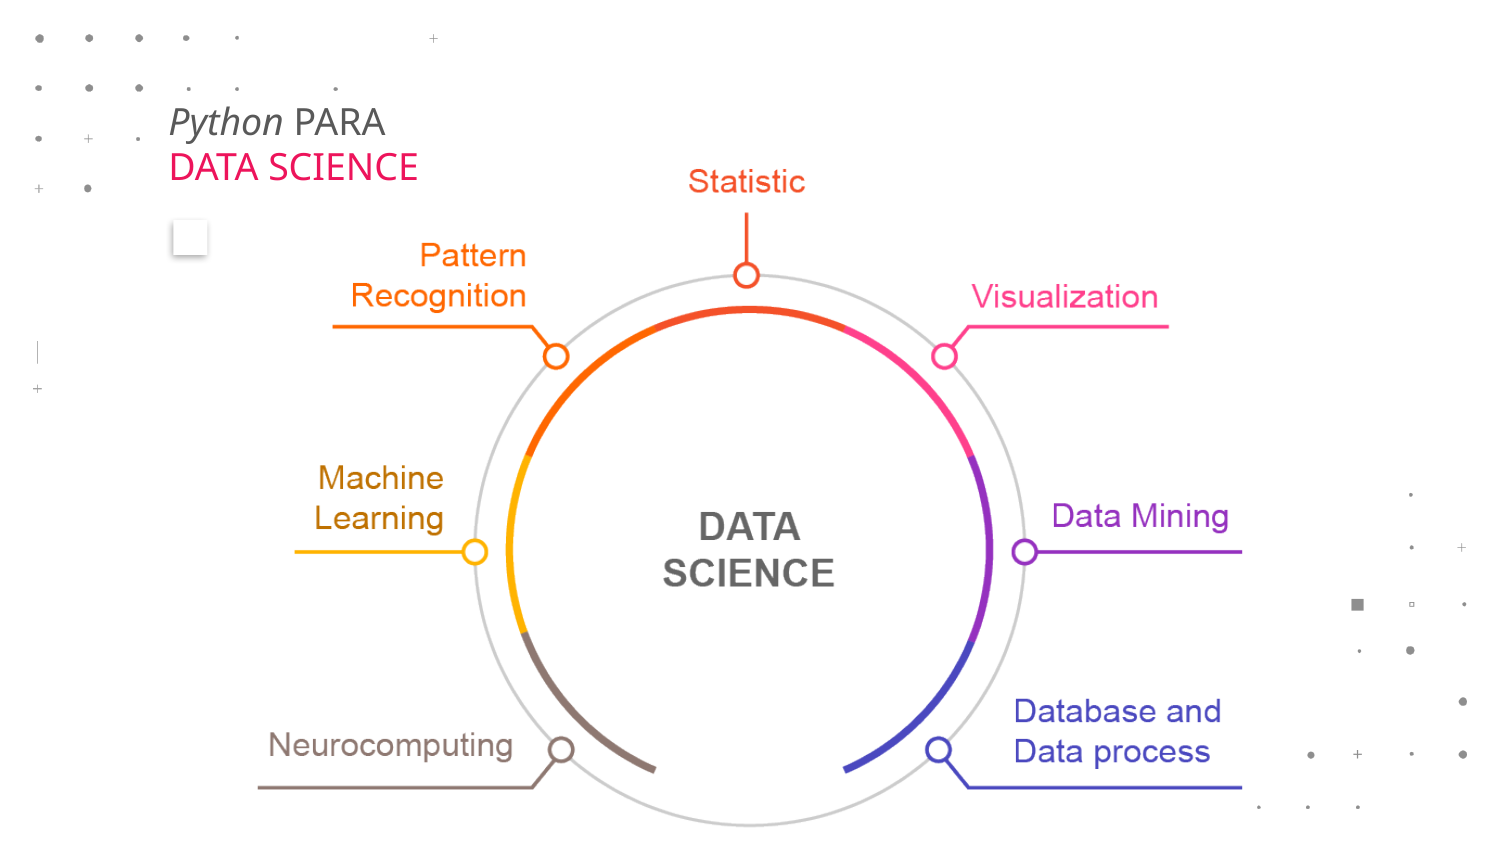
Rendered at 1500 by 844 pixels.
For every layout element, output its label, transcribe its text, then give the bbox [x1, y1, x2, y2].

text_box Python PARA DATA SCIENCE [153, 90, 511, 196]
picture [33, 34, 1467, 844]
